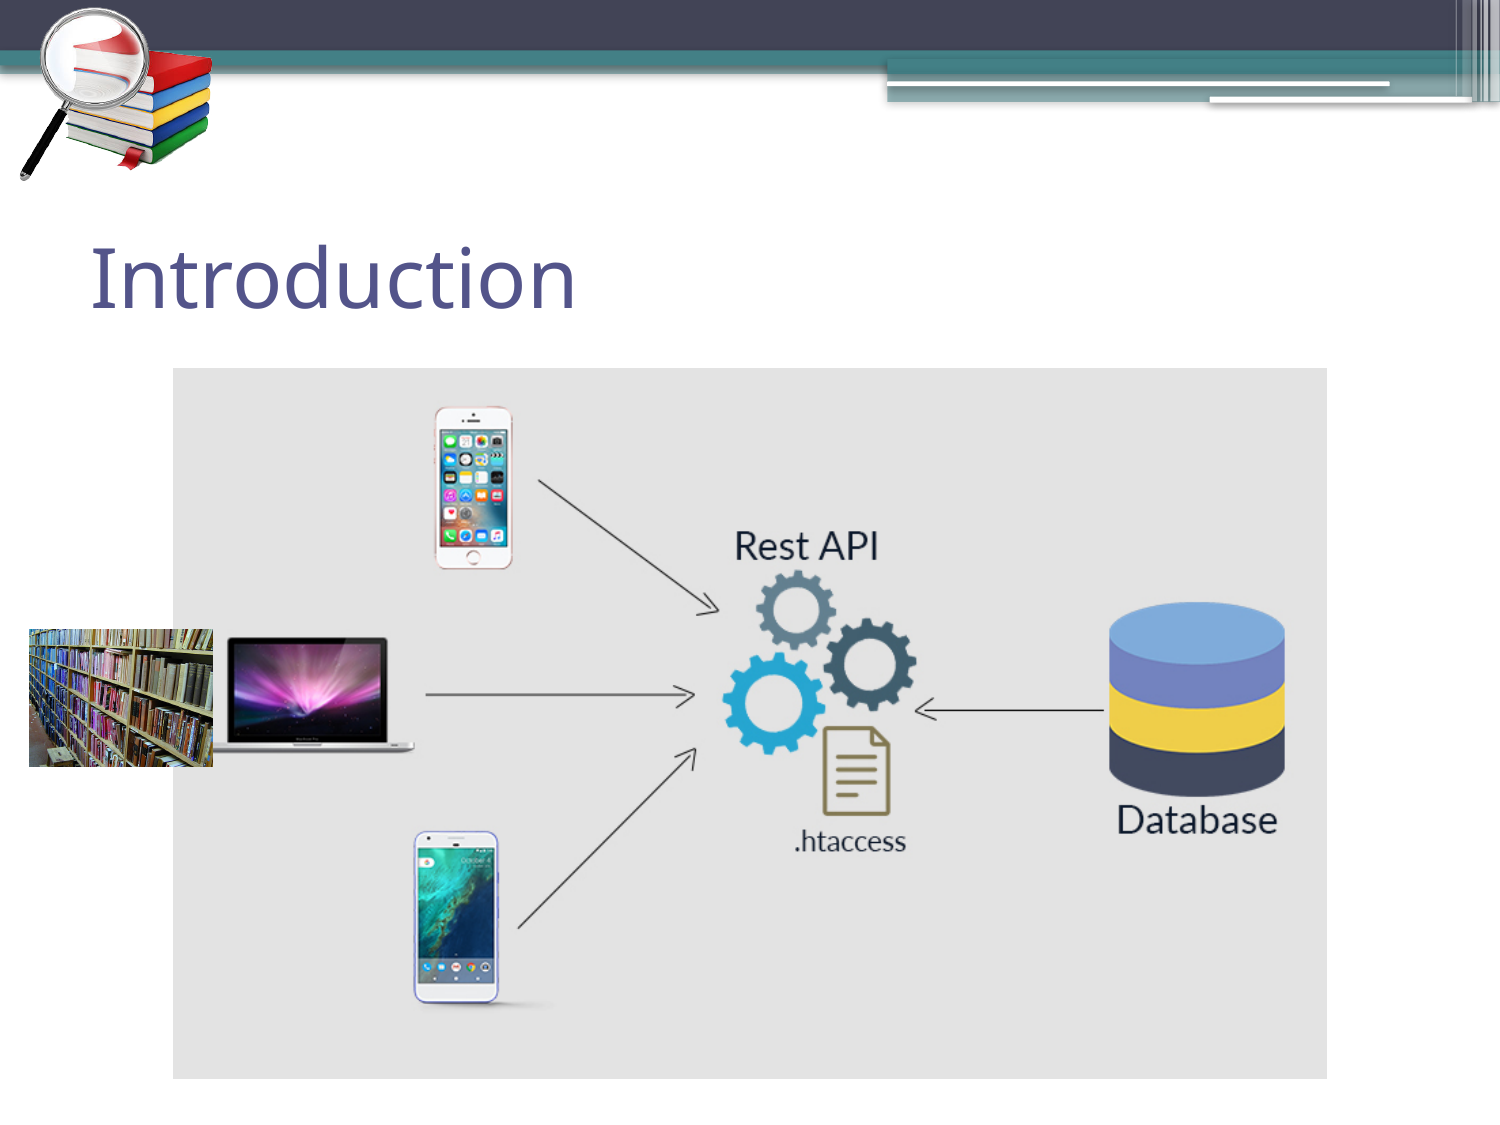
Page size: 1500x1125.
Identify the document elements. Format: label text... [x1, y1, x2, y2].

title Introduction [75, 187, 1425, 363]
picture [28, 629, 213, 768]
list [172, 368, 1328, 1079]
picture [0, 0, 237, 202]
